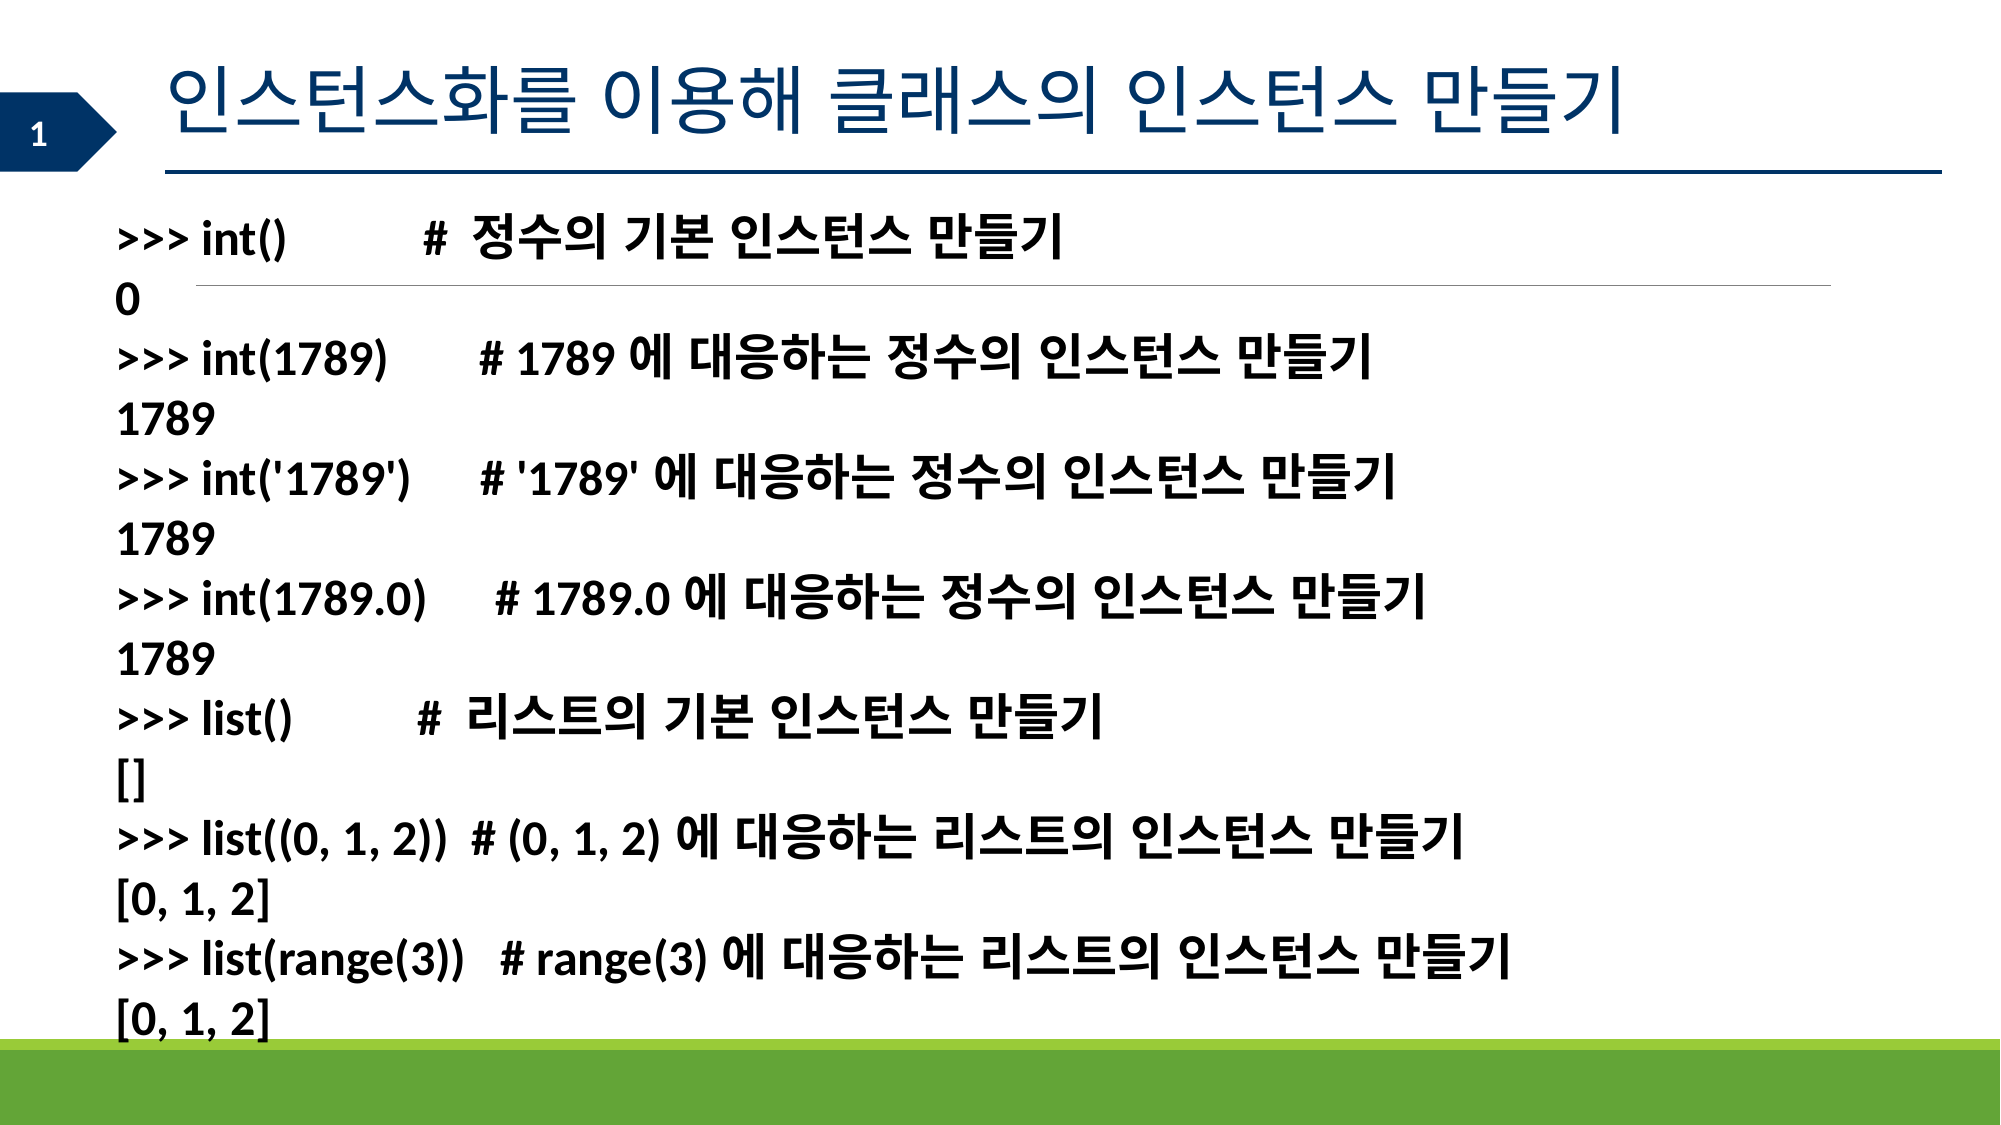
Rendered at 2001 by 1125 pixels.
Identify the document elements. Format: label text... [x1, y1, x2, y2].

list 인스턴스화를 이용해 클래스의 인스턴스 만들기 [165, 36, 1941, 172]
text_box >>> int() # 정수의 기본 인스턴스 만들기 0 >>> int(1789) # 1789에 대응하는 정수의 인스턴스 만들기 1789 >>> int('1789') # '1789'에 대응하는 정수의 인스턴스 만들기 1789 >>> int(1789.0) # 1789.0에 대응하는 정수의 인스턴스 만들기 1789 >>> list() # 리스트의 기본 인스턴스 만들기 [] >>> list((0, 1, 2)) # (0, 1, 2)에 대응하는 리스트의 인스턴스 만들기 [0, 1, 2] >>> list(range(3)) # range(3)에 대응하는 리스트의 인스턴스 만들기 [0, 1, 2] [100, 197, 1906, 1053]
